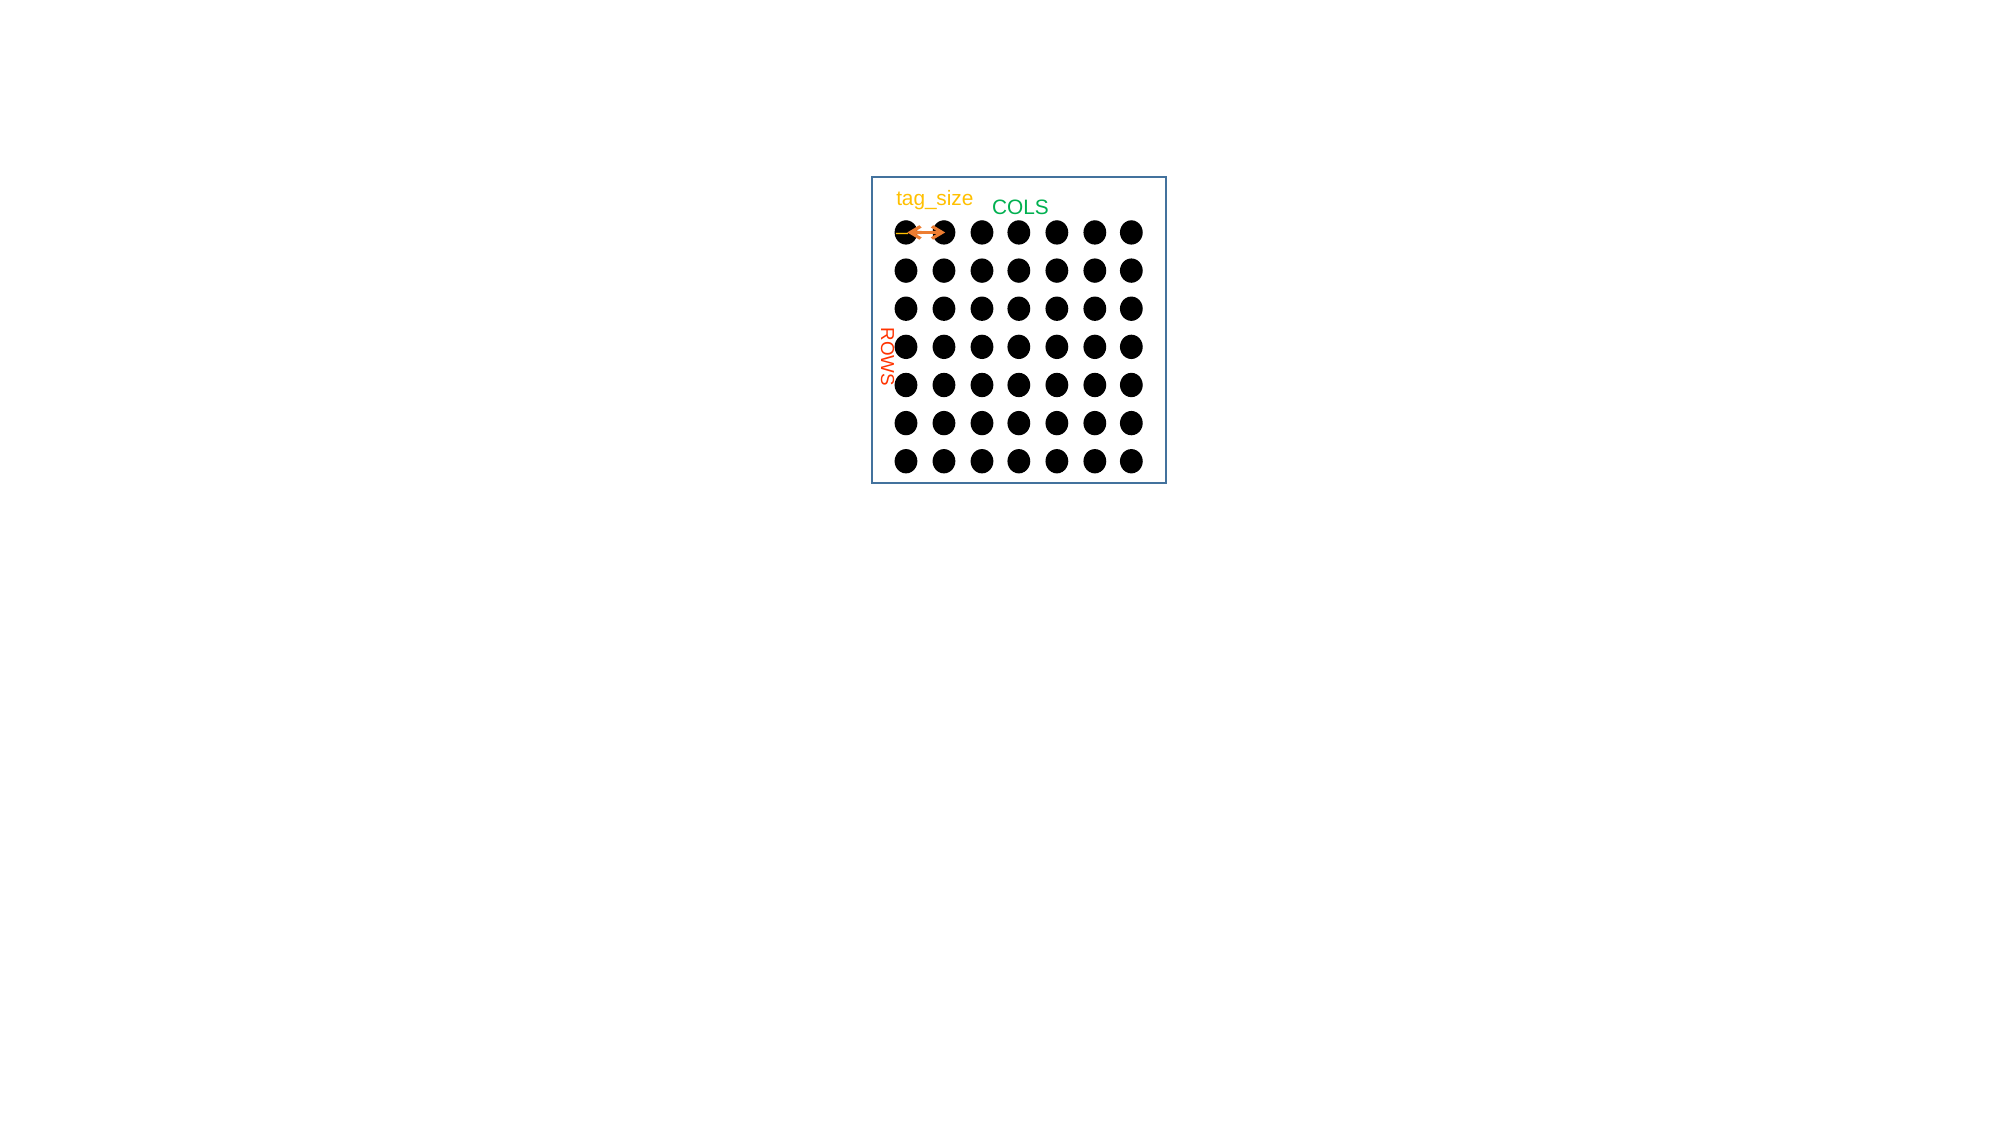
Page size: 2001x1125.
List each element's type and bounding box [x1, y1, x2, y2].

text_box [864, 177, 1166, 484]
